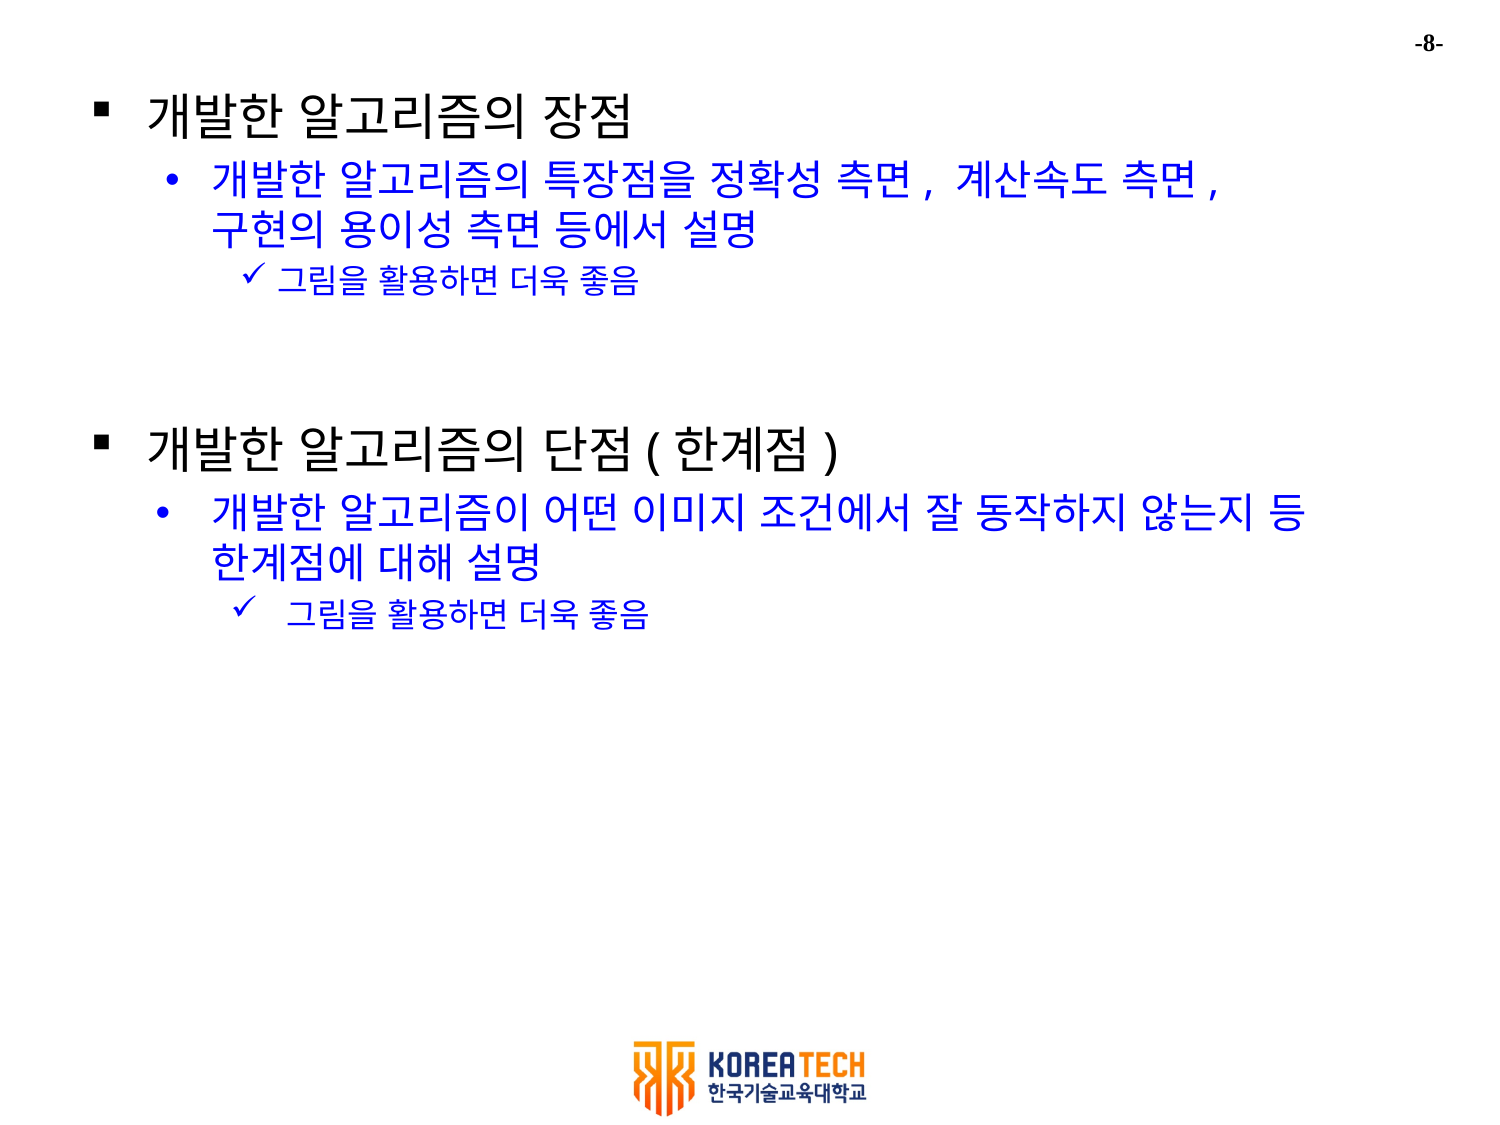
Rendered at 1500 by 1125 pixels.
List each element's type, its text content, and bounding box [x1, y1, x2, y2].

list 개발한 알고리즘의 장점 개발한 알고리즘의 특장점을 정확성 측면, 계산속도 측면, 구현의 용이성 측면 등에서 설명 그림을 활용하면 더욱 좋음 개발한 알고리즘의 단점(한계점) 개발한 알고리즘이 어떤 이미지 조건에서 잘 동작하지 않는지 등 한계점에 대해 설명 그림을 활용하면 더욱 좋음 [75, 78, 1341, 1012]
slide_number -8- [1375, 18, 1483, 79]
picture [607, 1035, 893, 1121]
